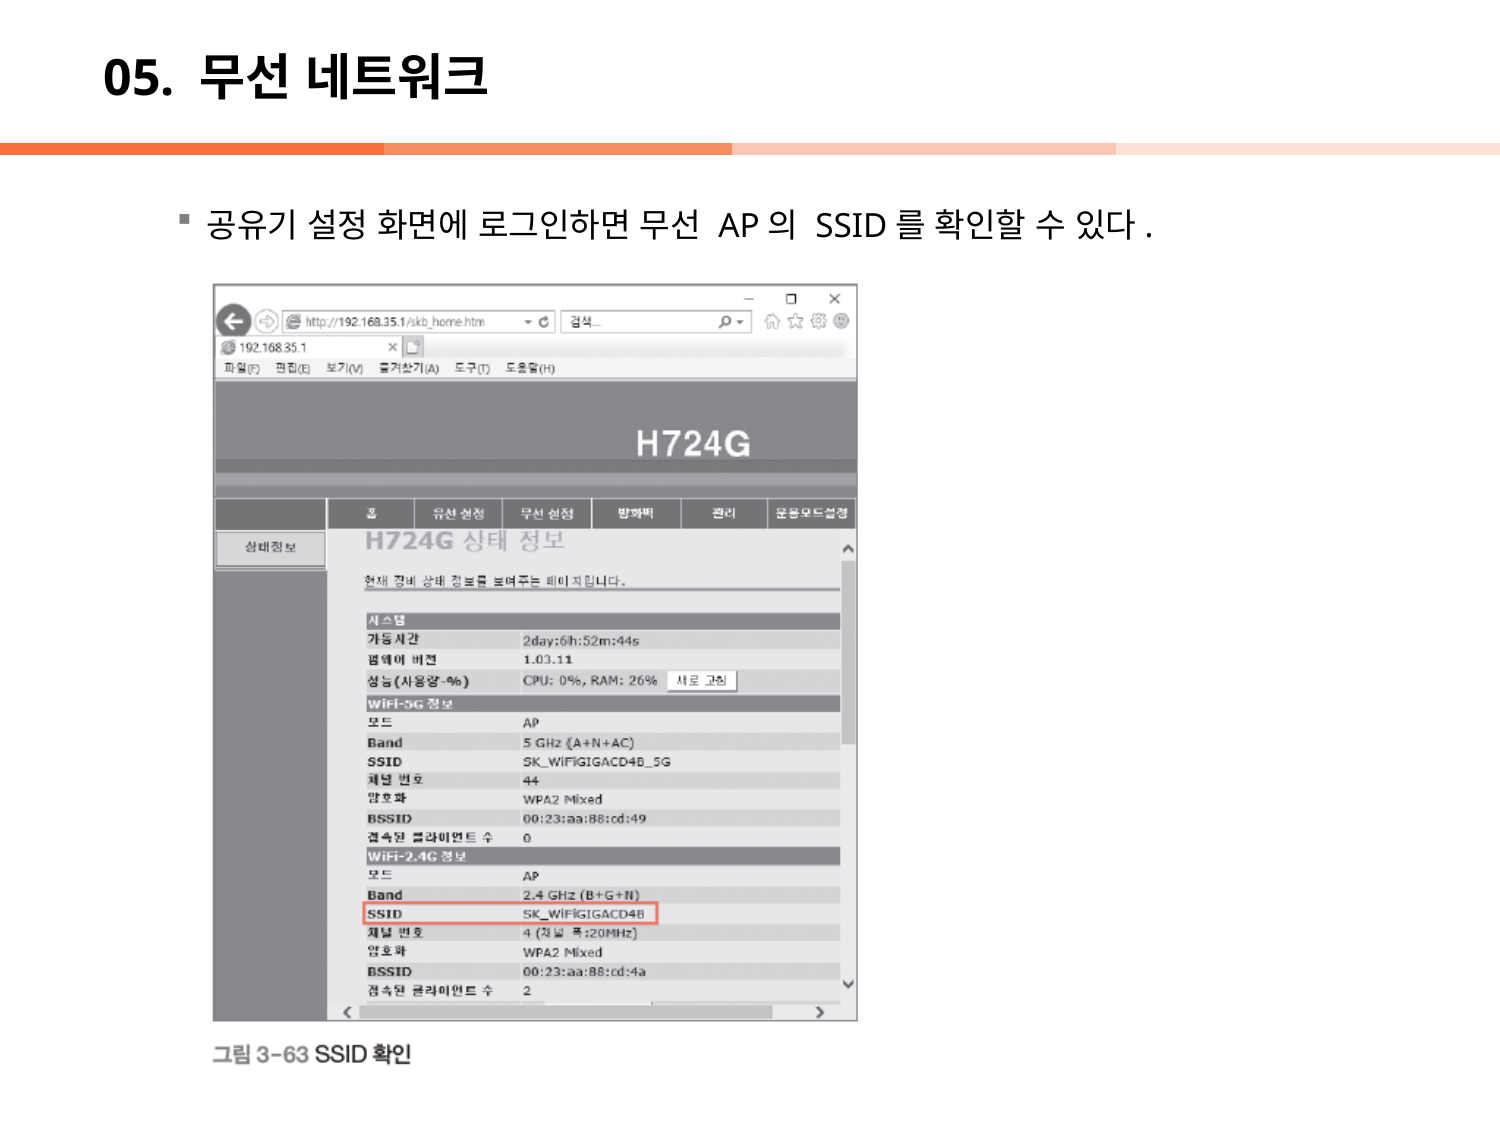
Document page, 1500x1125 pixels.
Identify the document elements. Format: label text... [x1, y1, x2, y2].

list 공유기 설정 화면에 로그인하면 무선 AP의 SSID를 확인할 수 있다. [88, 196, 1436, 1083]
picture [194, 278, 881, 1076]
title 05. 무선 네트워크 [88, 30, 1330, 121]
